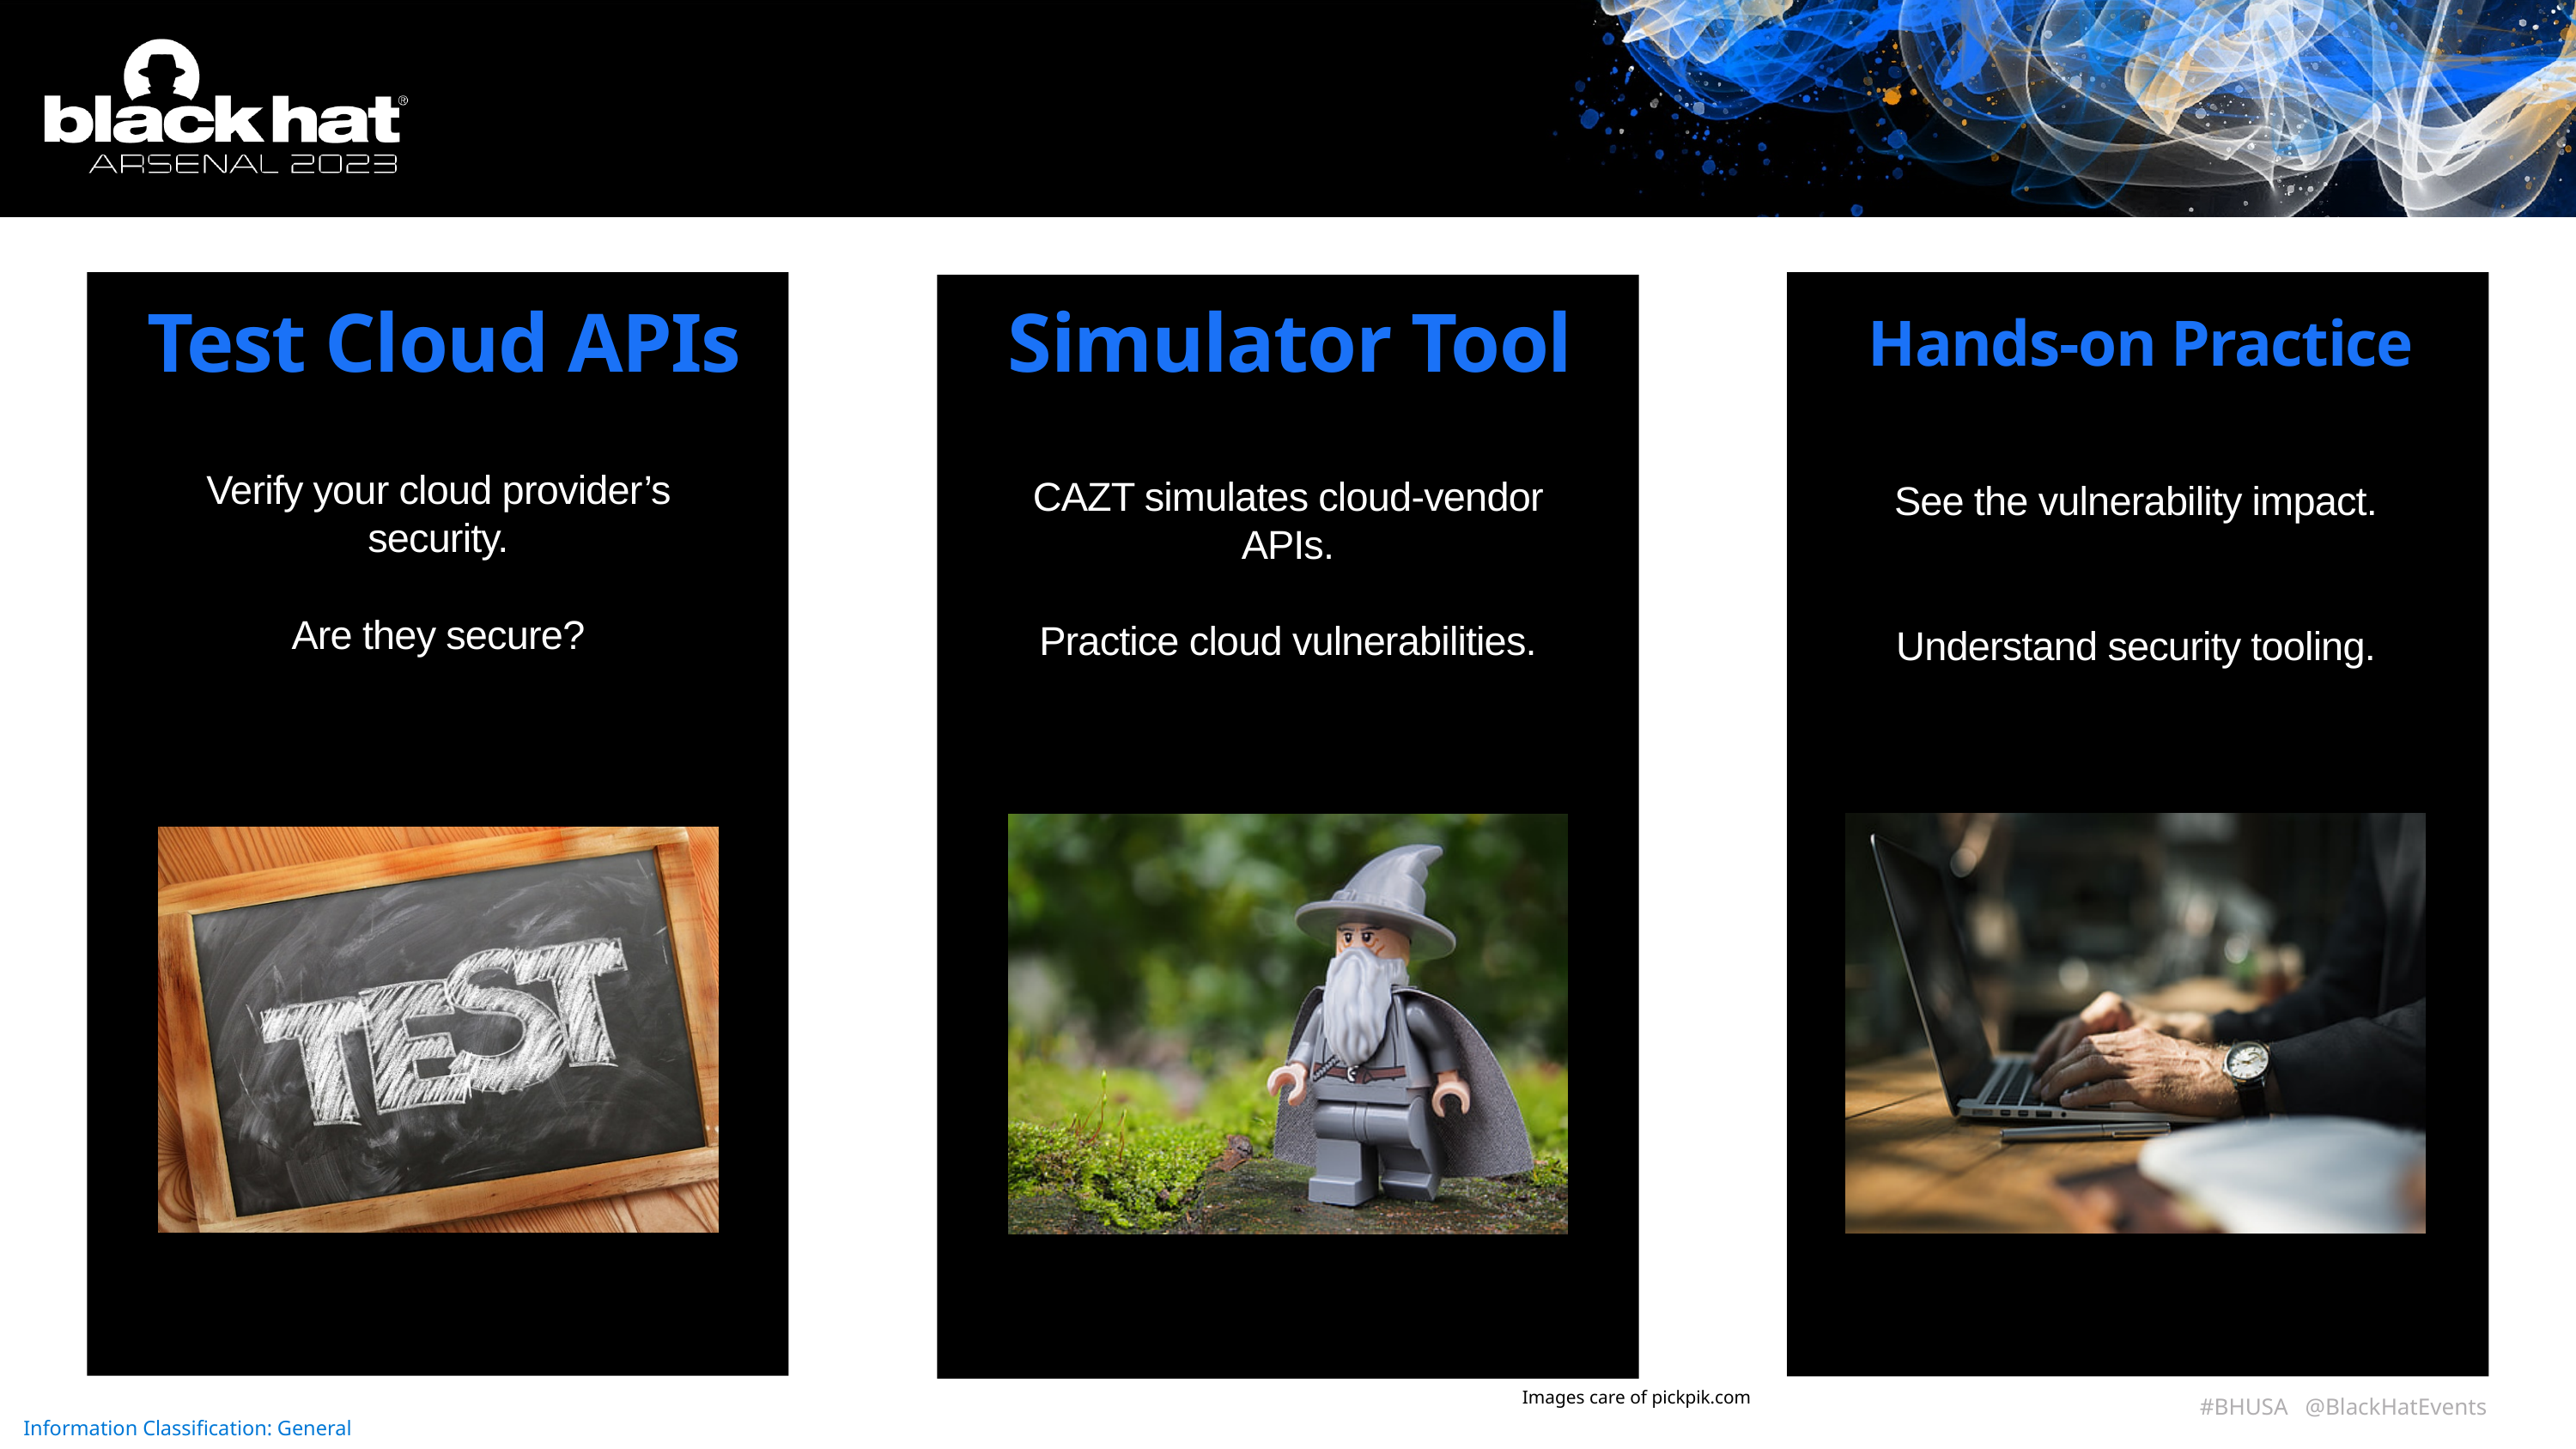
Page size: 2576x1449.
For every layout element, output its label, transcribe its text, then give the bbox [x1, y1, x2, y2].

picture [1845, 813, 2427, 1234]
picture [1007, 814, 1569, 1234]
text_box Images care of pickpik.com [1513, 1379, 2127, 1416]
picture [157, 826, 719, 1233]
picture [0, 0, 2576, 217]
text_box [87, 271, 2489, 1379]
